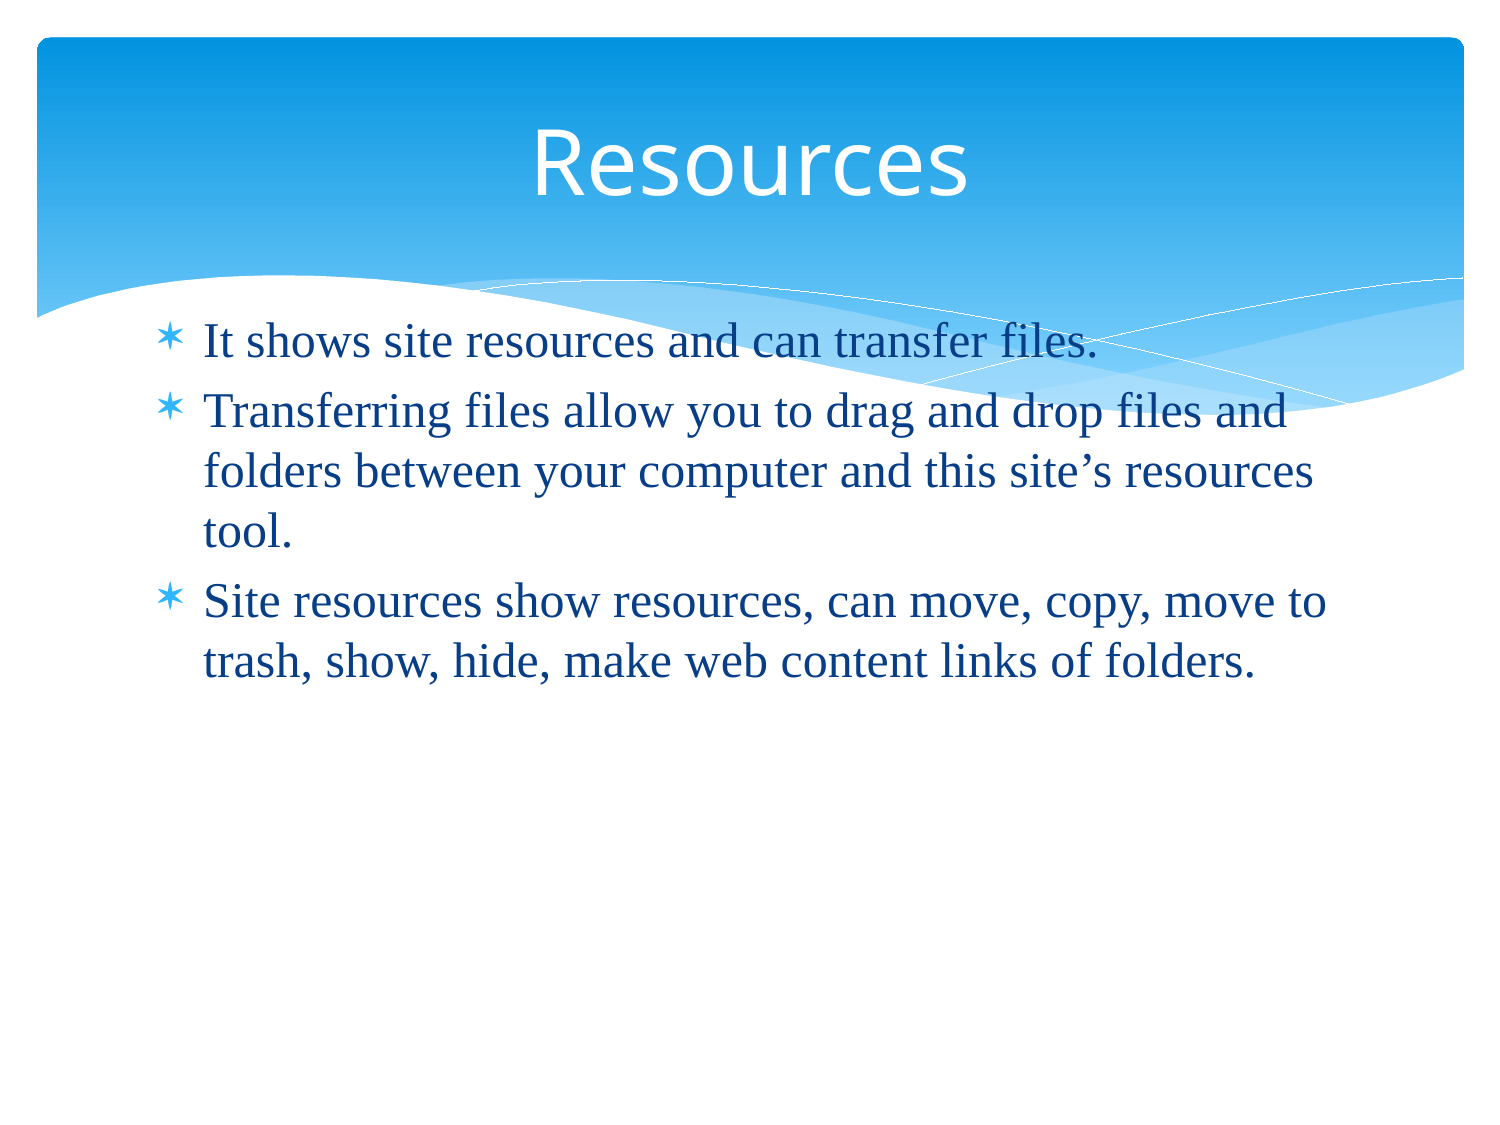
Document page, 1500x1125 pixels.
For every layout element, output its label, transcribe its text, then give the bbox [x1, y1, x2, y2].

list It shows site resources and can transfer files. Transferring files allow you to drag and drop files and folders between your computer and this site’s resources tool. Site resources show resources, can move, copy, move to trash, show, hide, make web content links of folders. [143, 299, 1359, 1005]
title Resources [75, 55, 1425, 261]
